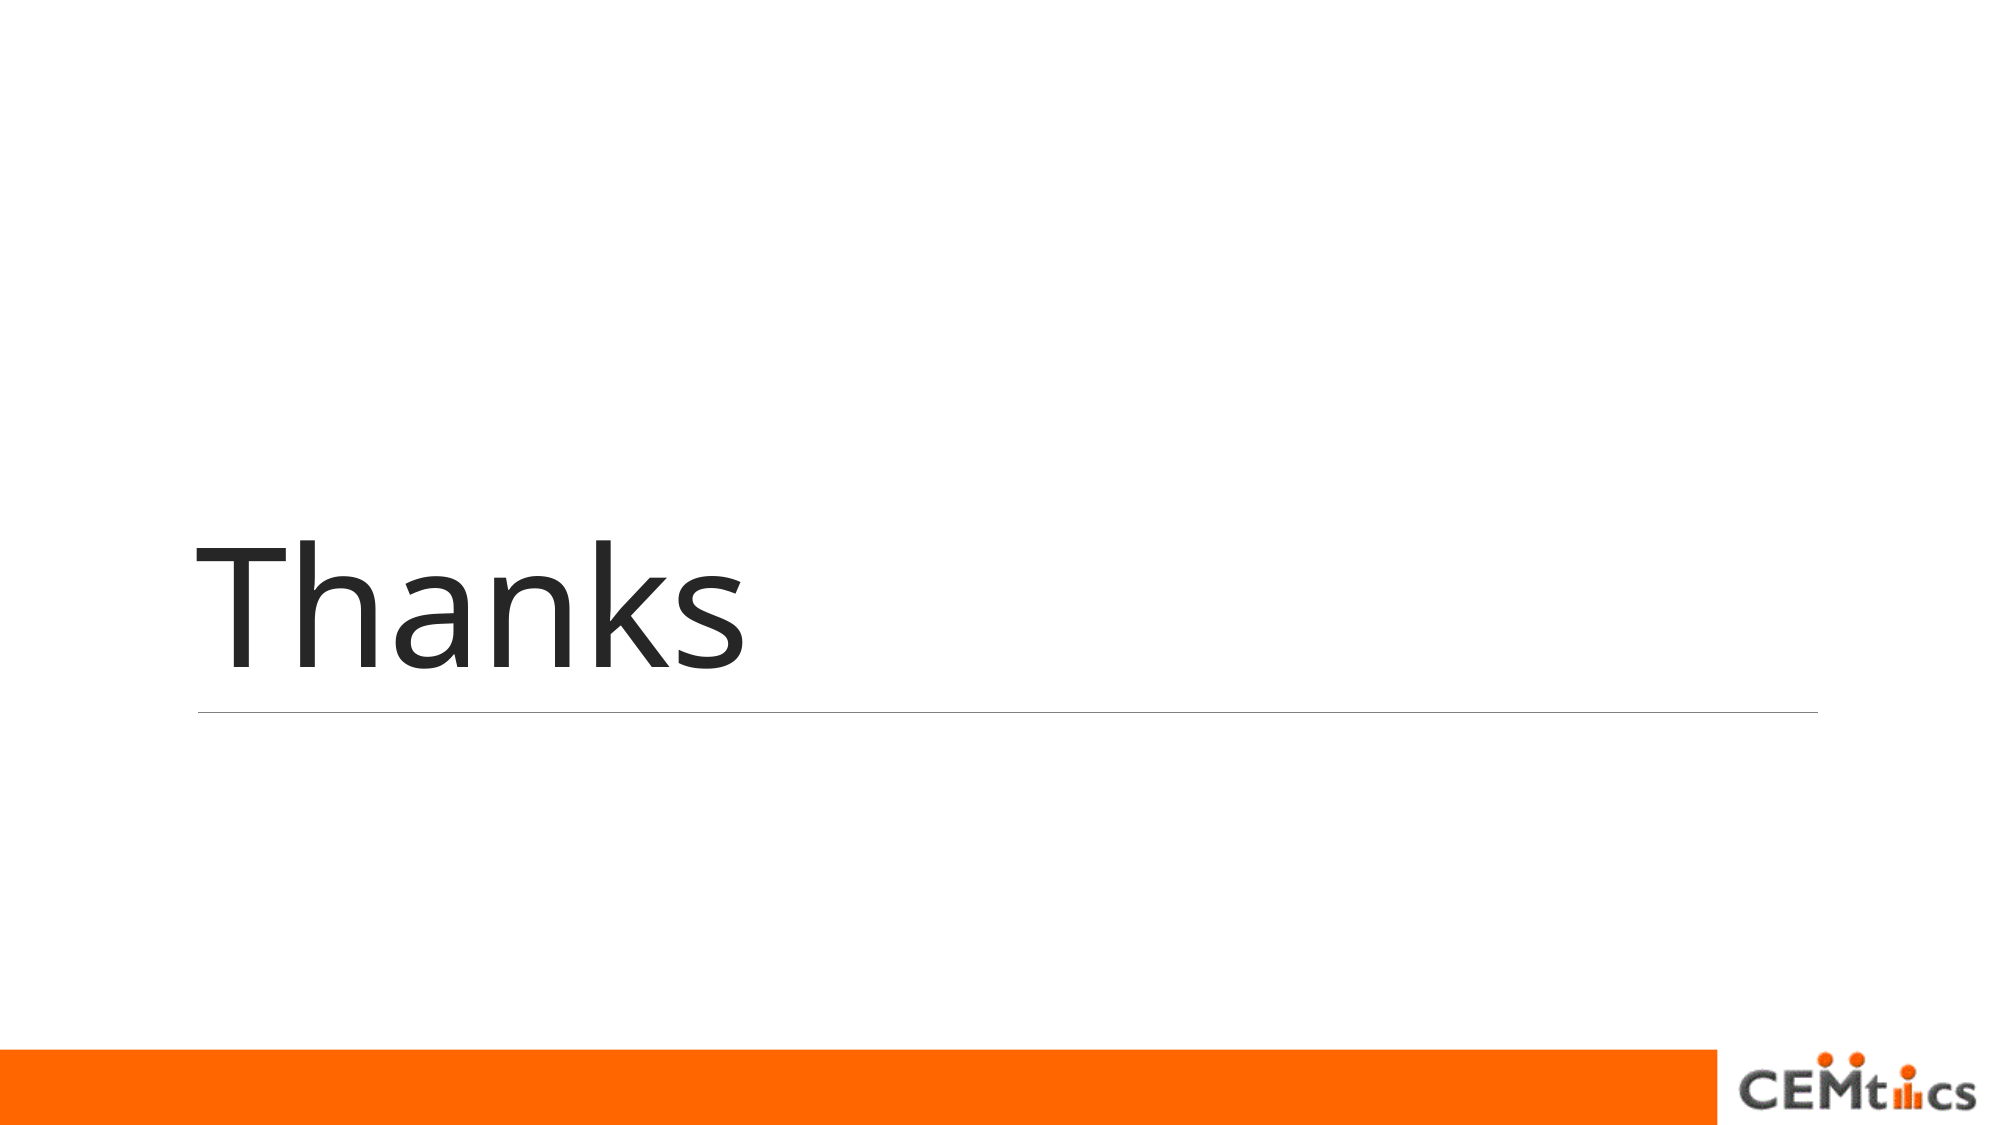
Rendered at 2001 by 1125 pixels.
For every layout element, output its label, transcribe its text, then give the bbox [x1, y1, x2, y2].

picture [1737, 1048, 1981, 1116]
title Thanks [180, 124, 1830, 710]
